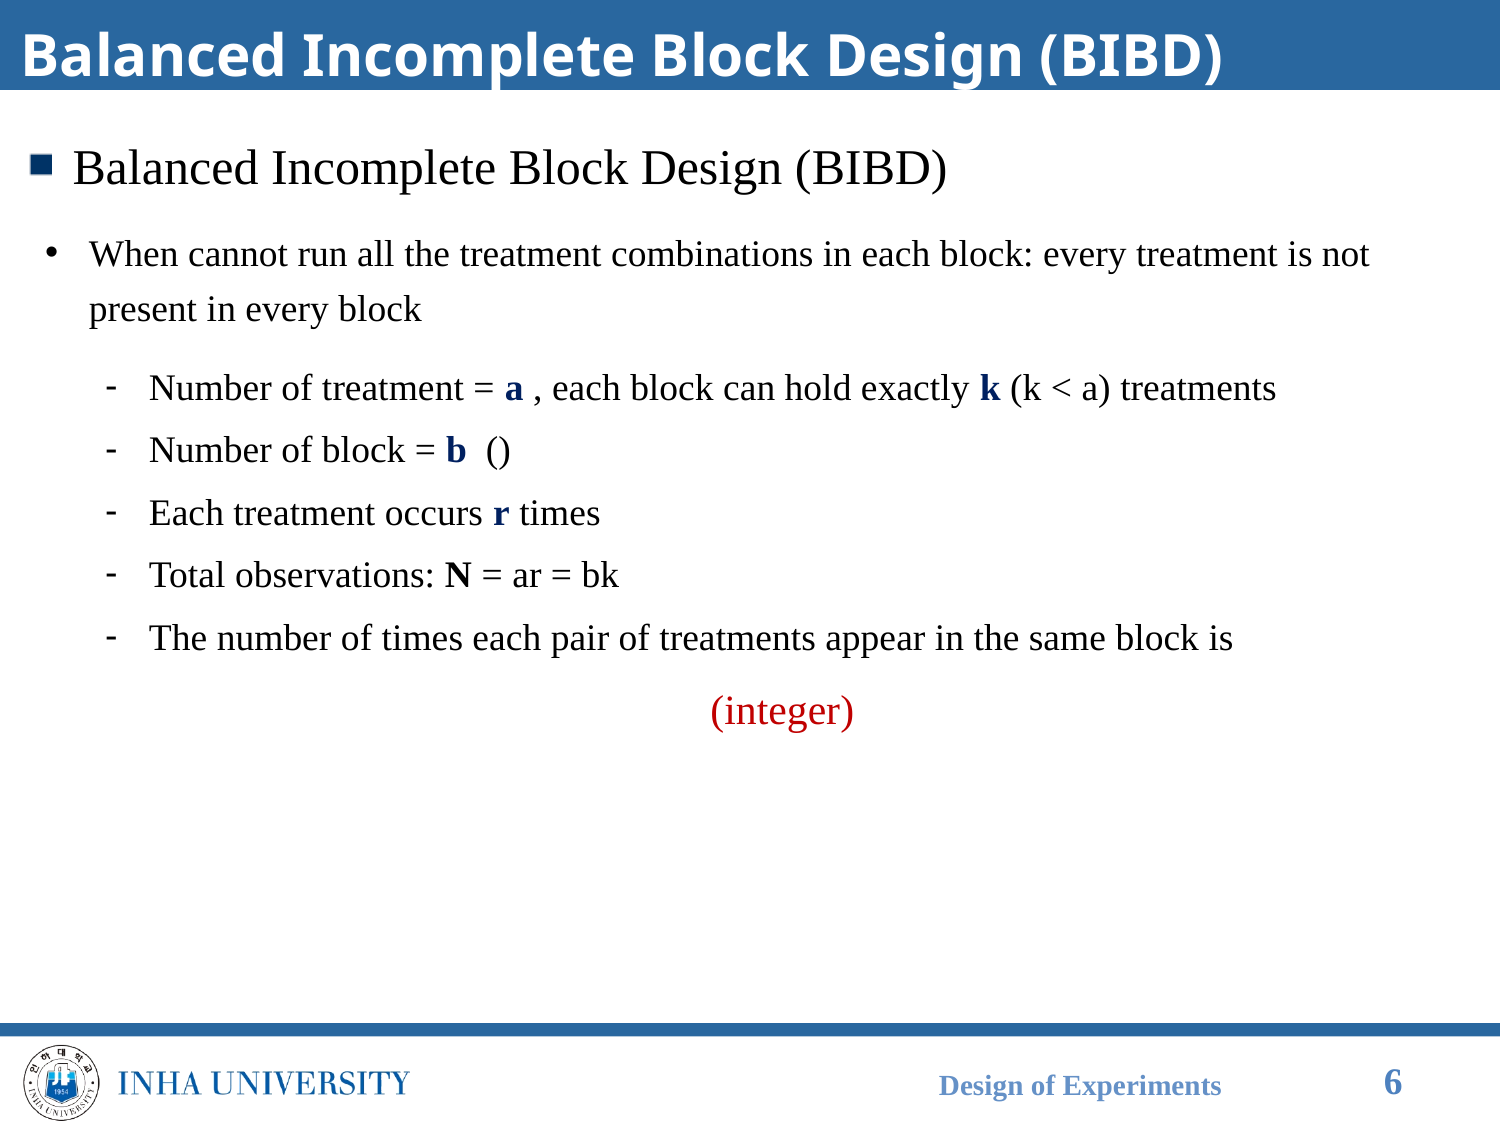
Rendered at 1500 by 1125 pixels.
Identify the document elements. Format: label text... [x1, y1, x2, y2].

picture [16, 146, 52, 182]
title Balanced Incomplete Block Design (BIBD) [5, 19, 1483, 88]
text_box Design of Experiments [891, 1058, 1270, 1106]
picture [9, 1037, 423, 1125]
